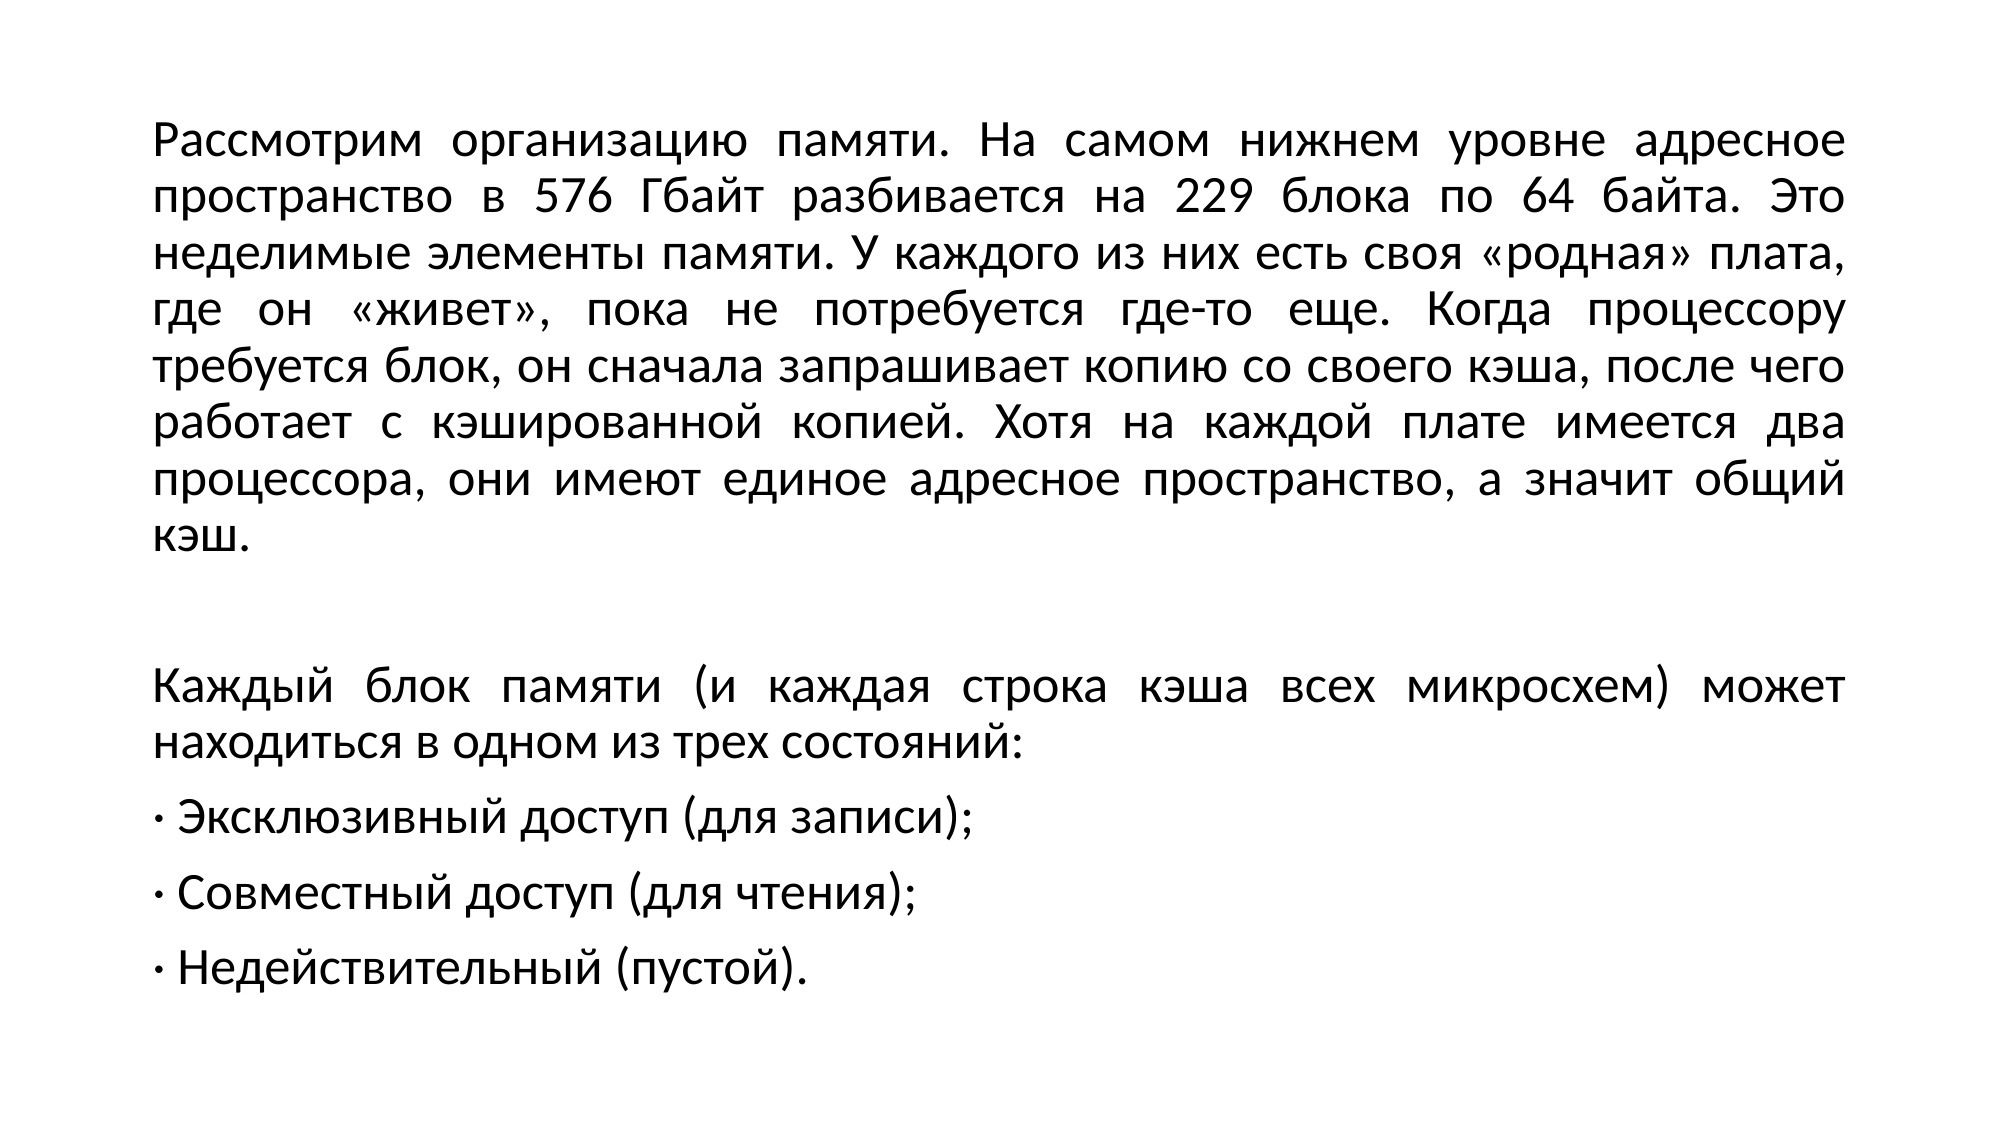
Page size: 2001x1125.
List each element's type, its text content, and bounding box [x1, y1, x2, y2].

list Рассмотрим организацию памяти. На самом нижнем уровне адресное пространство в 576 Гбайт разбивается на 229 блока по 64 байта. Это неделимые элементы памяти. У каждого из них есть своя «родная» плата, где он «живет», пока не потребуется где-то еще. Когда процессору требуется блок, он сначала запрашивает копию со своего кэша, после чего работает с кэшированной копией. Хотя на каждой плате имеется два процессора, они имеют единое адресное пространство, а значит общий кэш. Каждый блок памяти (и каждая строка кэша всех микросхем) может находиться в одном из трех состояний: · Эксклюзивный доступ (для записи); · Совместный доступ (для чтения); · Недействительный (пустой). [137, 103, 1863, 1014]
